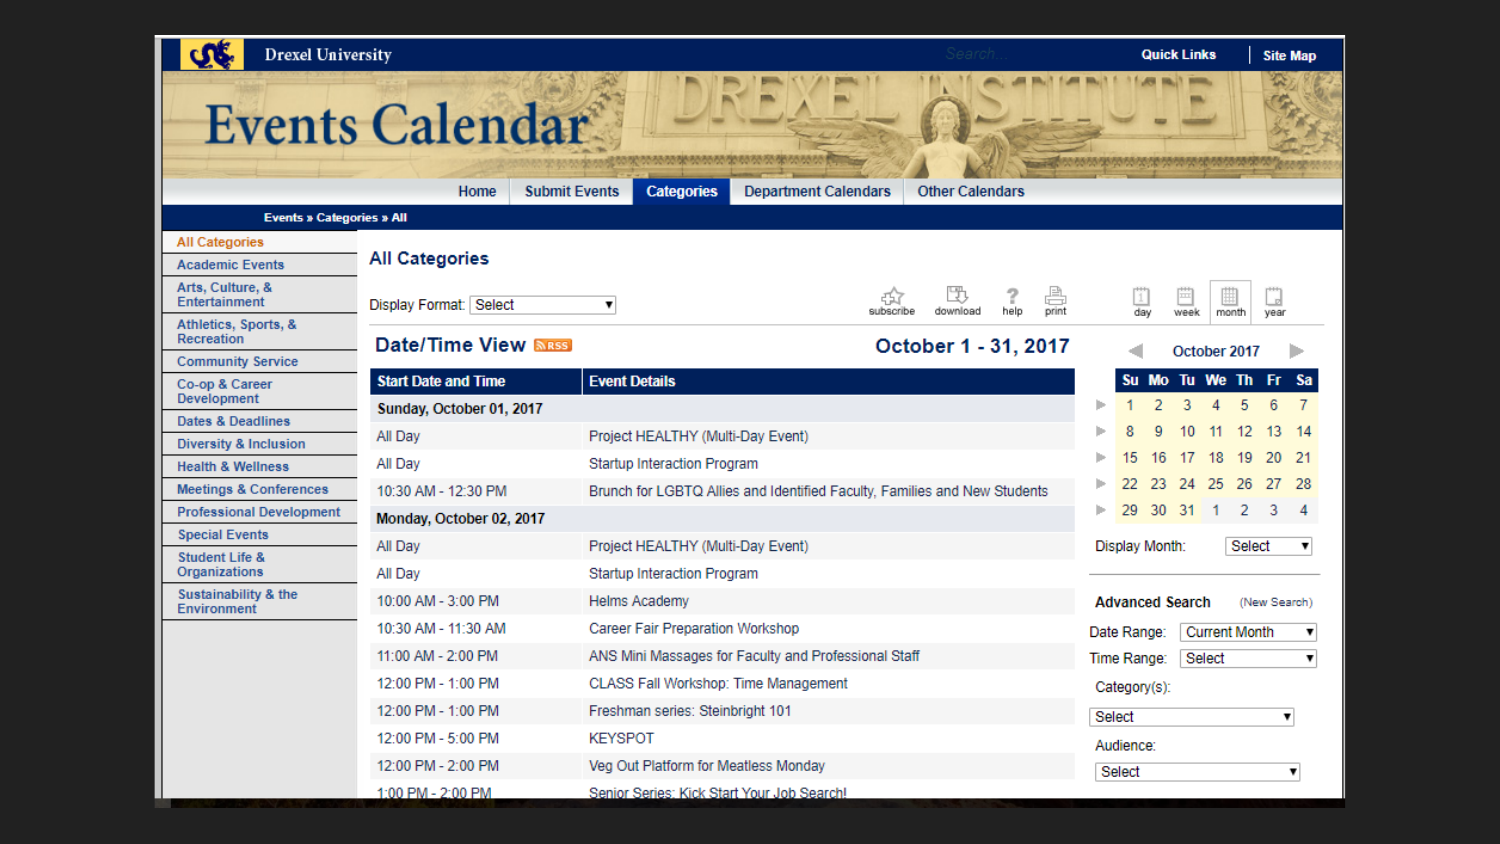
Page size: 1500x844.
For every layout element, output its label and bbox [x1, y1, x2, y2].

picture [154, 35, 1346, 809]
